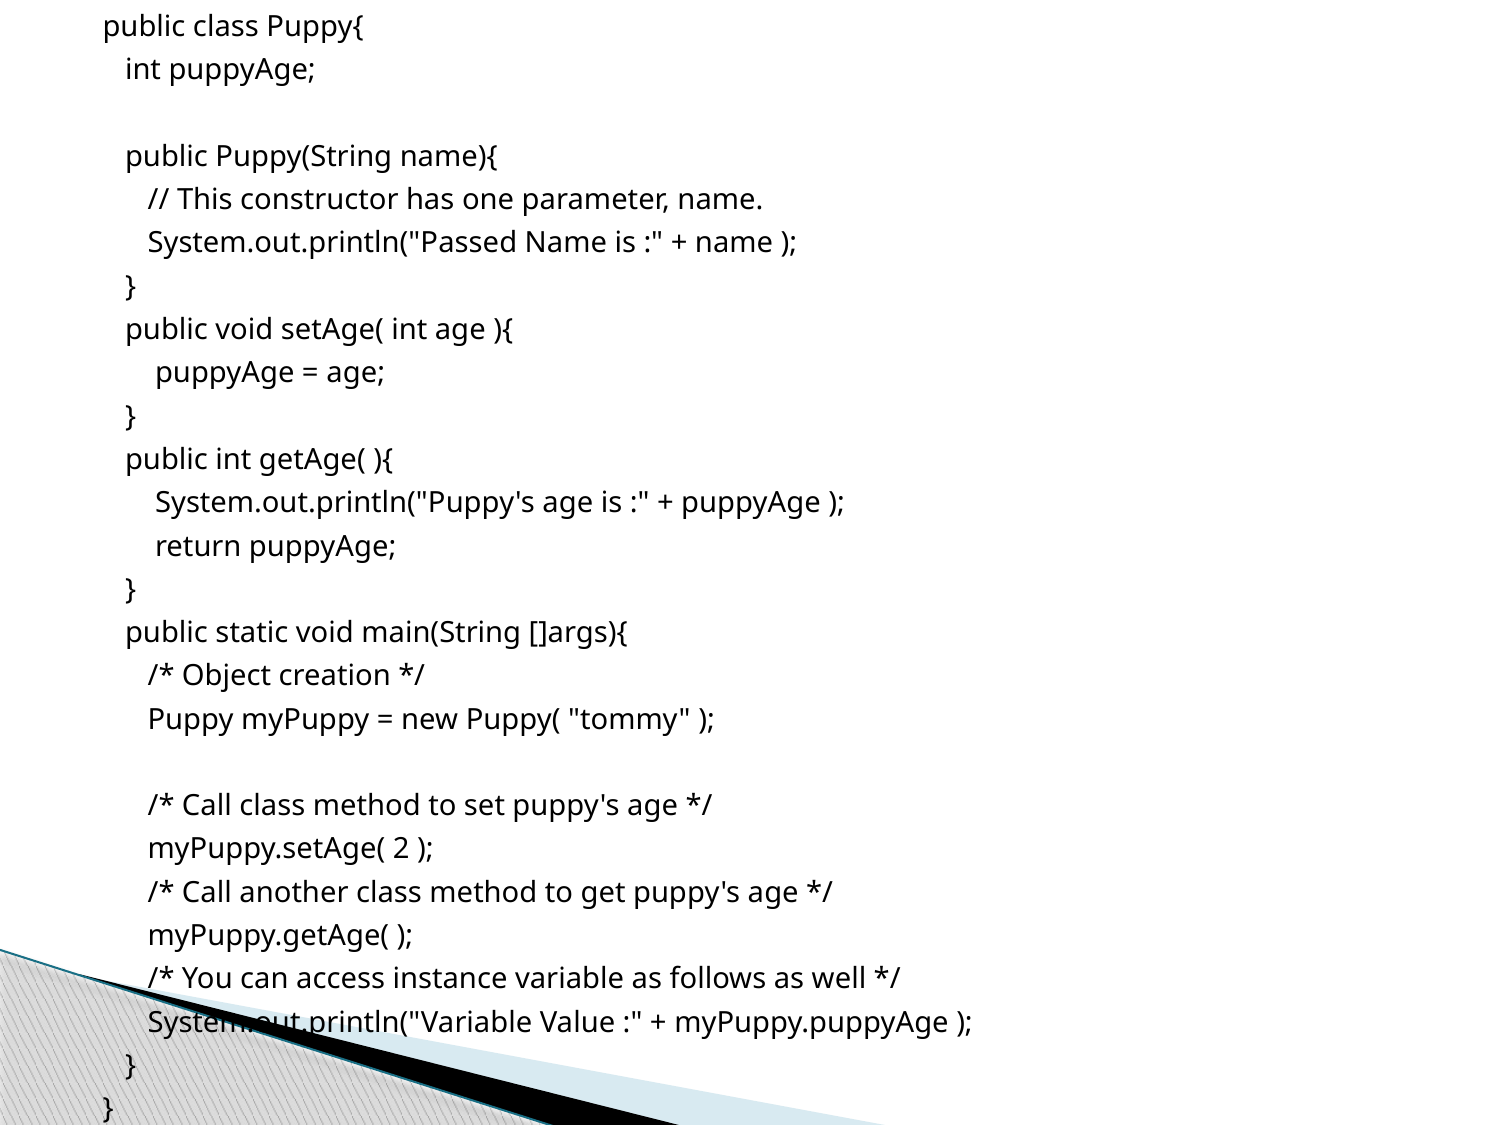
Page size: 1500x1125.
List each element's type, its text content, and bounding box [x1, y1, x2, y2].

list public class Puppy{ int puppyAge; public Puppy(String name){ // This constructor has one parameter, name. System.out.println("Passed Name is :" + name ); } public void setAge( int age ){ puppyAge = age; } public int getAge( ){ System.out.println("Puppy's age is :" + puppyAge ); return puppyAge; } public static void main(String []args){ /* Object creation */ Puppy myPuppy = new Puppy( "tommy" ); /* Call class method to set puppy's age */ myPuppy.setAge( 2 ); /* Call another class method to get puppy's age */ myPuppy.getAge( ); /* You can access instance variable as follows as well */ System.out.println("Variable Value :" + myPuppy.puppyAge ); } } [69, 0, 1500, 941]
